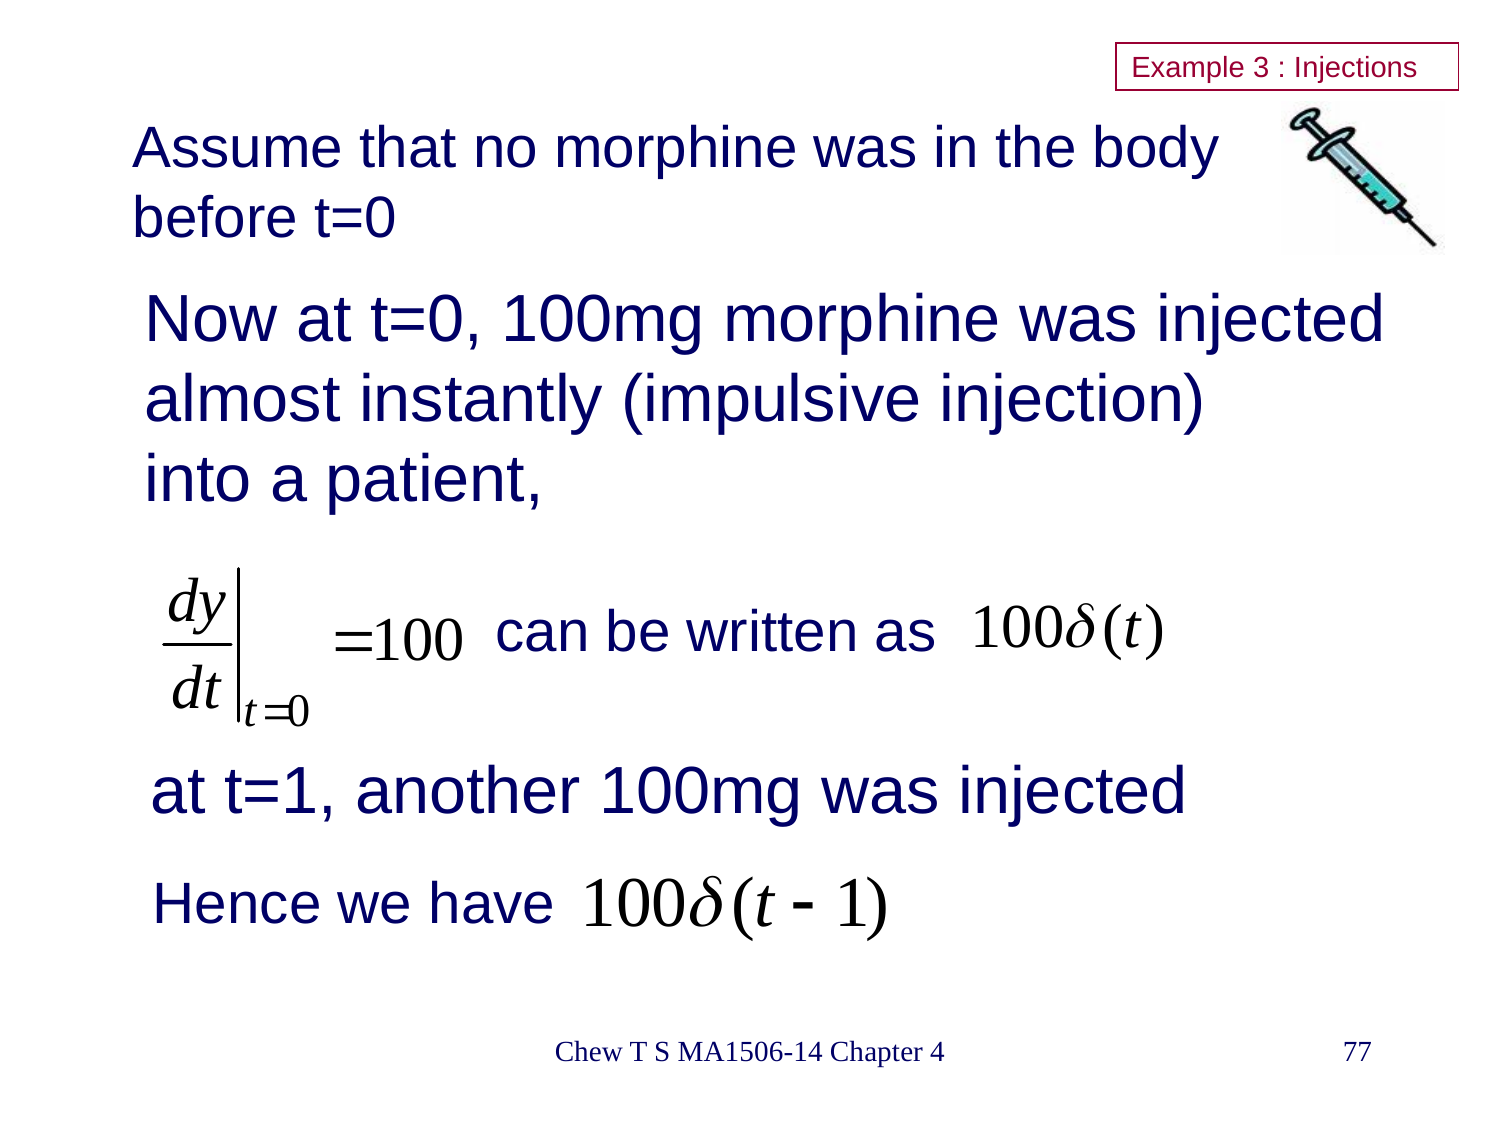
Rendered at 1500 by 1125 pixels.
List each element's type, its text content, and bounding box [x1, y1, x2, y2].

footer Chew T S MA1506-14 Chapter 4 [512, 1024, 988, 1101]
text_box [584, 869, 892, 949]
text_box can be written as [480, 586, 953, 671]
slide_number 77 [1074, 1024, 1388, 1101]
text_box Assume that no morphine was in the body before t=0 [117, 101, 1236, 257]
picture [1281, 101, 1445, 255]
text_box Hence we have [138, 857, 571, 943]
text_box at t=1, another 100mg was injected [135, 739, 1235, 835]
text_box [974, 597, 1169, 667]
text_box Now at t=0, 100mg morphine was injected almost instantly (impulsive injection) into a patient, [129, 267, 1402, 522]
title Example 3 : Injections [1115, 42, 1459, 91]
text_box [159, 562, 468, 734]
